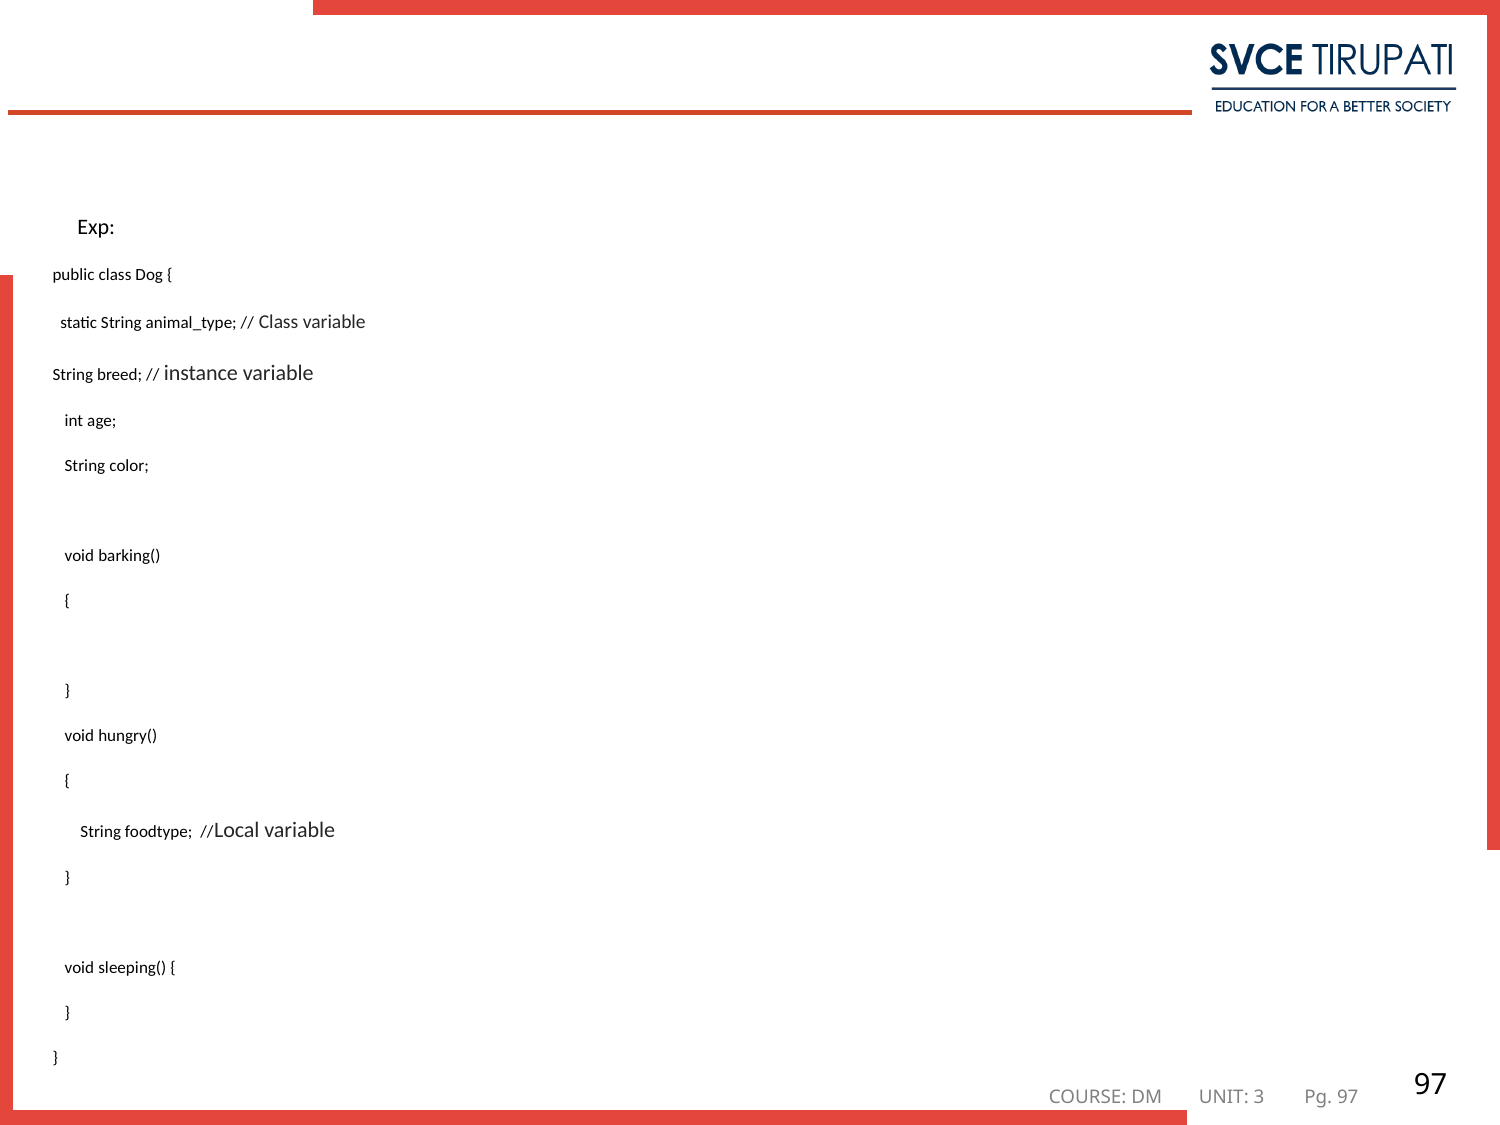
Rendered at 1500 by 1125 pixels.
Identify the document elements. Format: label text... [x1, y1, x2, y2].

picture [1185, 20, 1477, 124]
list Exp: public class Dog { static String animal_type; // Class variable String breed; // instance variable int age; String color; void barking() { } void hungry() { String foodtype; //Local variable } void sleeping() { } } [37, 200, 1463, 1088]
slide_number 97 [1149, 1037, 1463, 1113]
